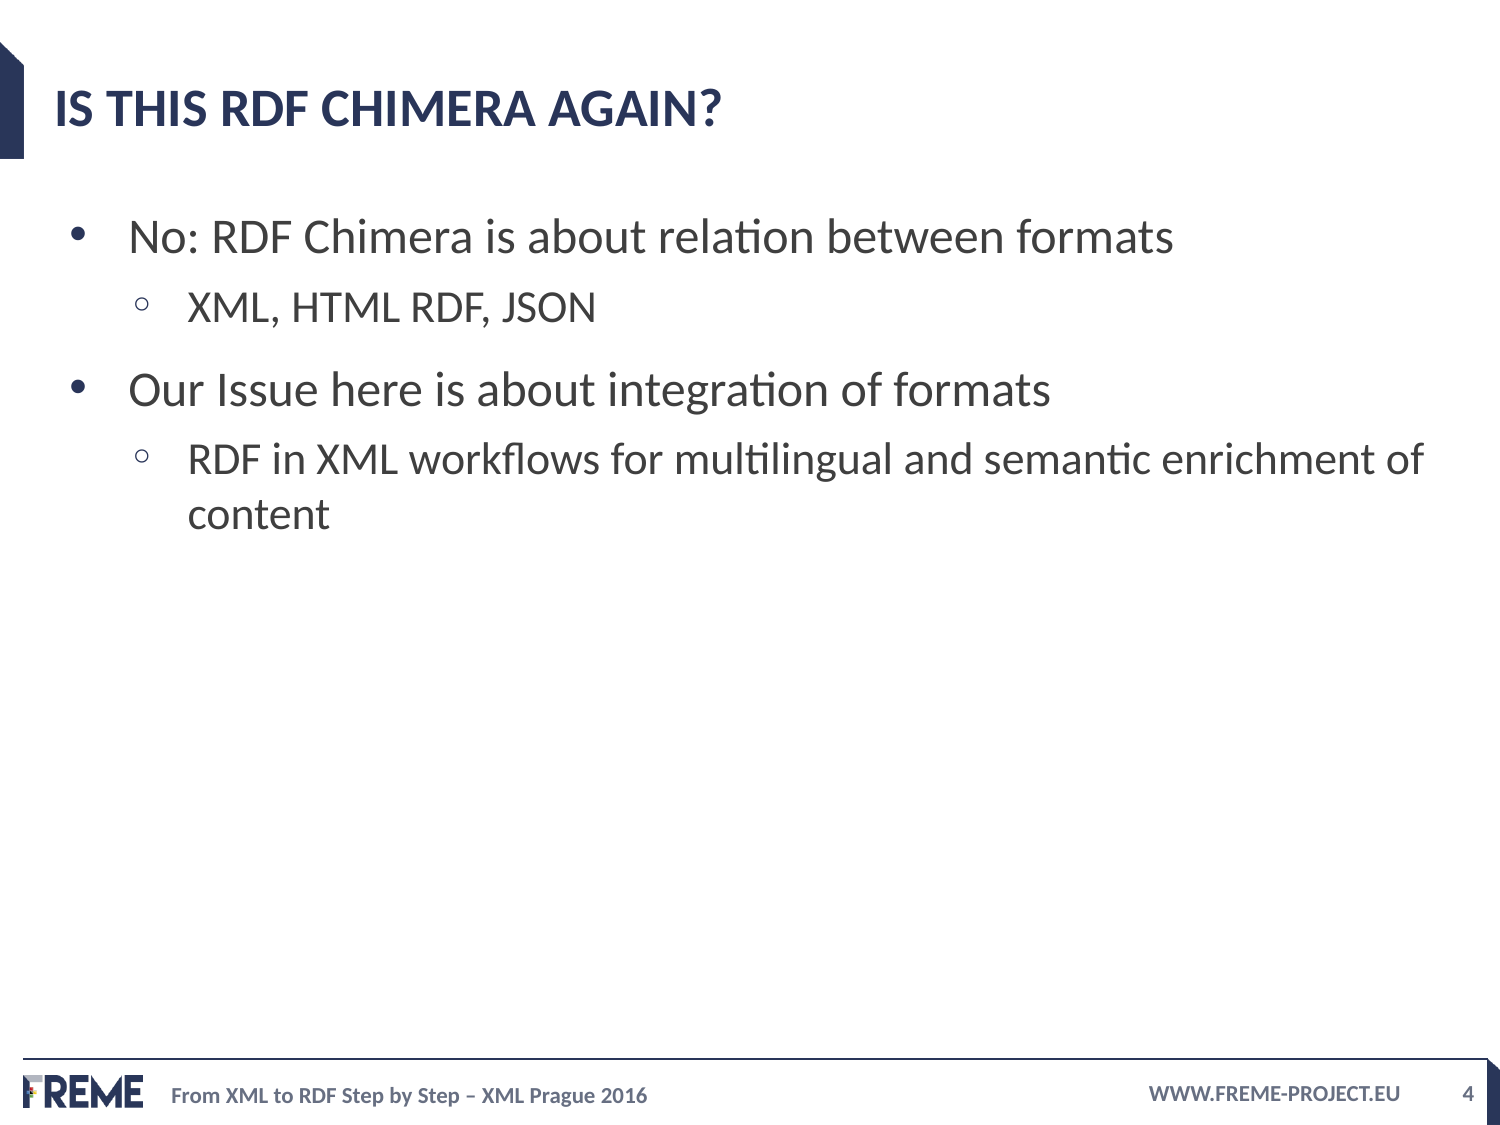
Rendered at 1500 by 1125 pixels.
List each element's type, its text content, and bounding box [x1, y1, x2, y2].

picture [23, 1075, 143, 1108]
picture [1487, 1058, 1500, 1125]
list No: RDF Chimera is about relation between formats XML, HTML RDF, JSON Our Issue here is about integration of formats RDF in XML workflows for multilingual and semantic enrichment of content [54, 196, 1442, 550]
title Is this RDF Chimera again? [54, 50, 1441, 160]
picture [0, 42, 24, 159]
